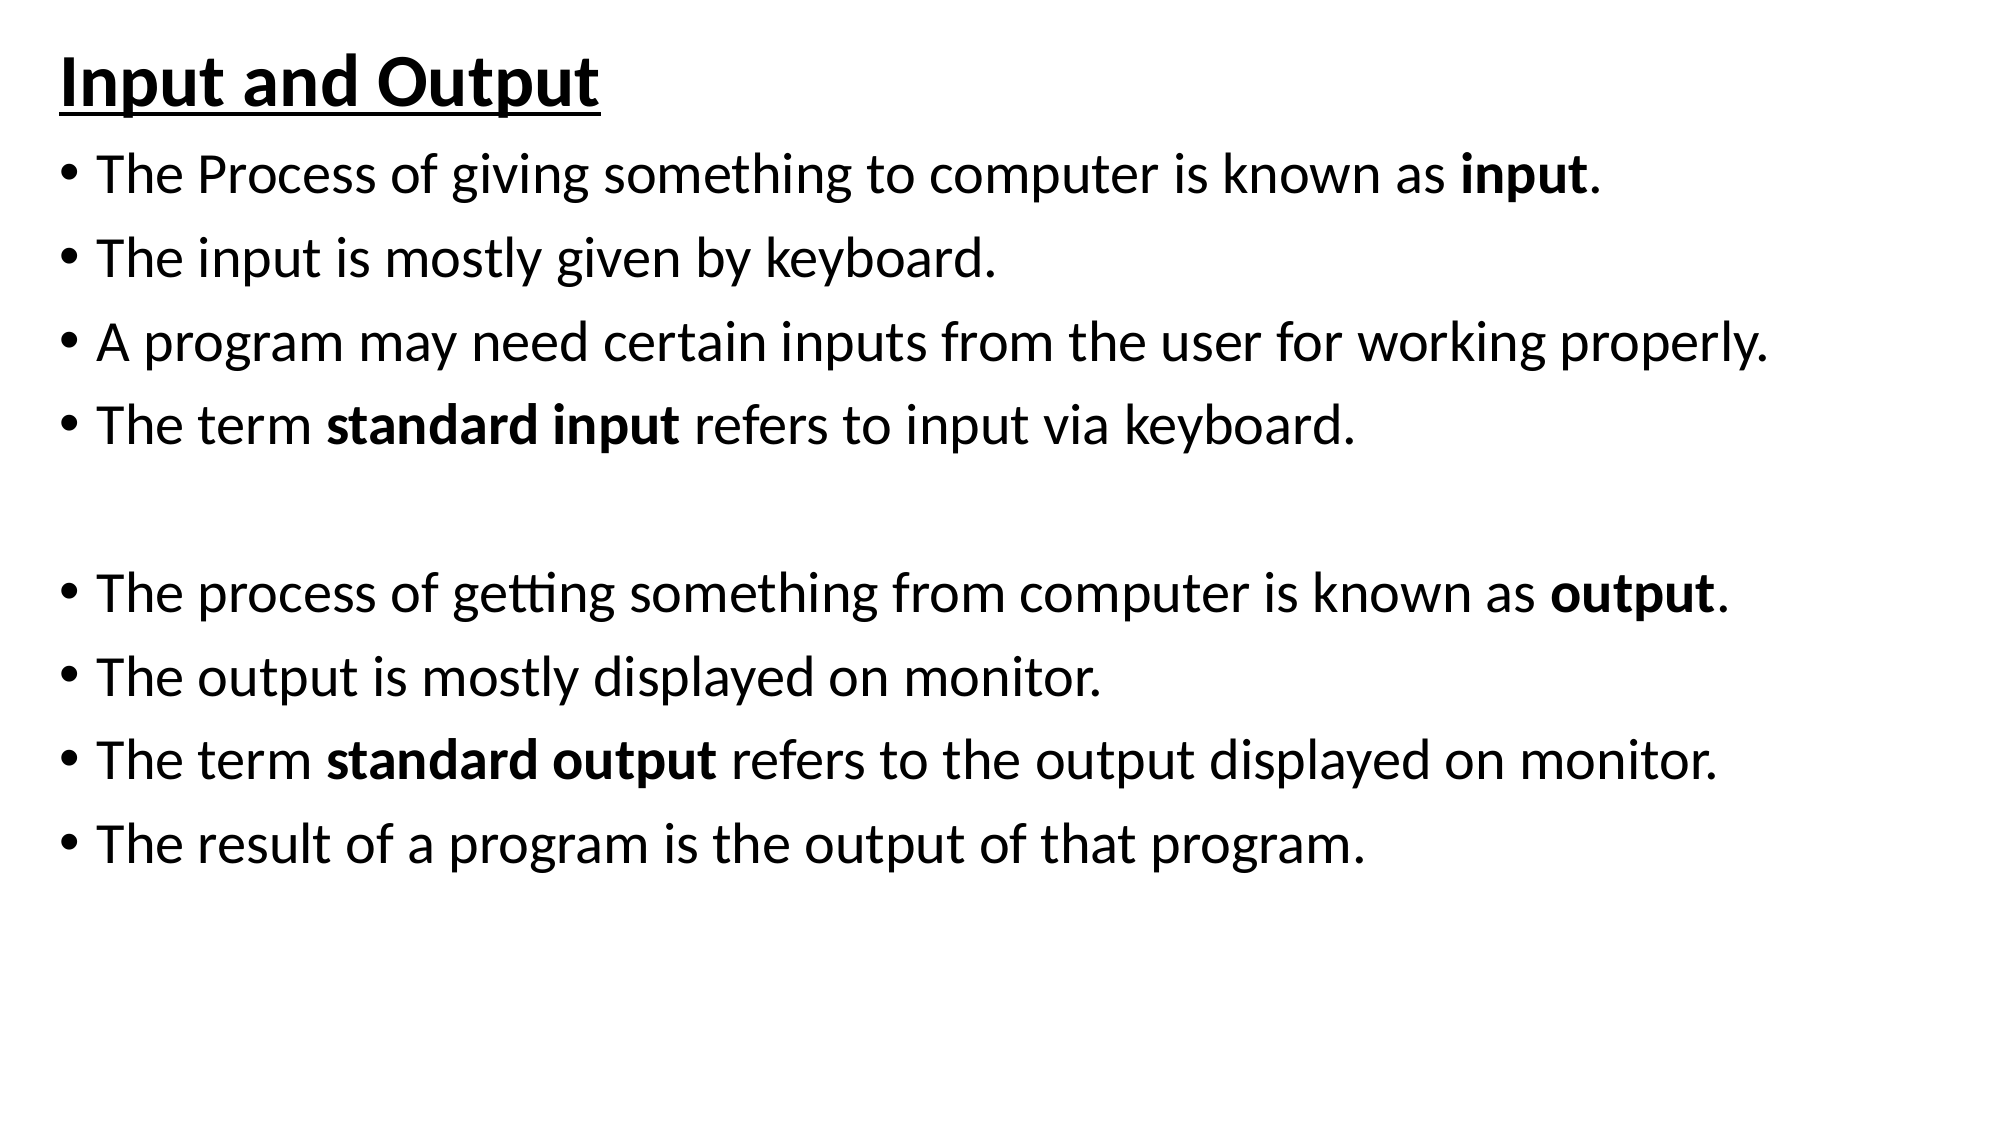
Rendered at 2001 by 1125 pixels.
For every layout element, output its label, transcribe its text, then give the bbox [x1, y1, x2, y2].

list Input and Output The Process of giving something to computer is known as input. The input is mostly given by keyboard. A program may need certain inputs from the user for working properly. The term standard input refers to input via keyboard. The process of getting something from computer is known as output. The output is mostly displayed on monitor. The term standard output refers to the output displayed on monitor. The result of a program is the output of that program. [44, 34, 1968, 1036]
